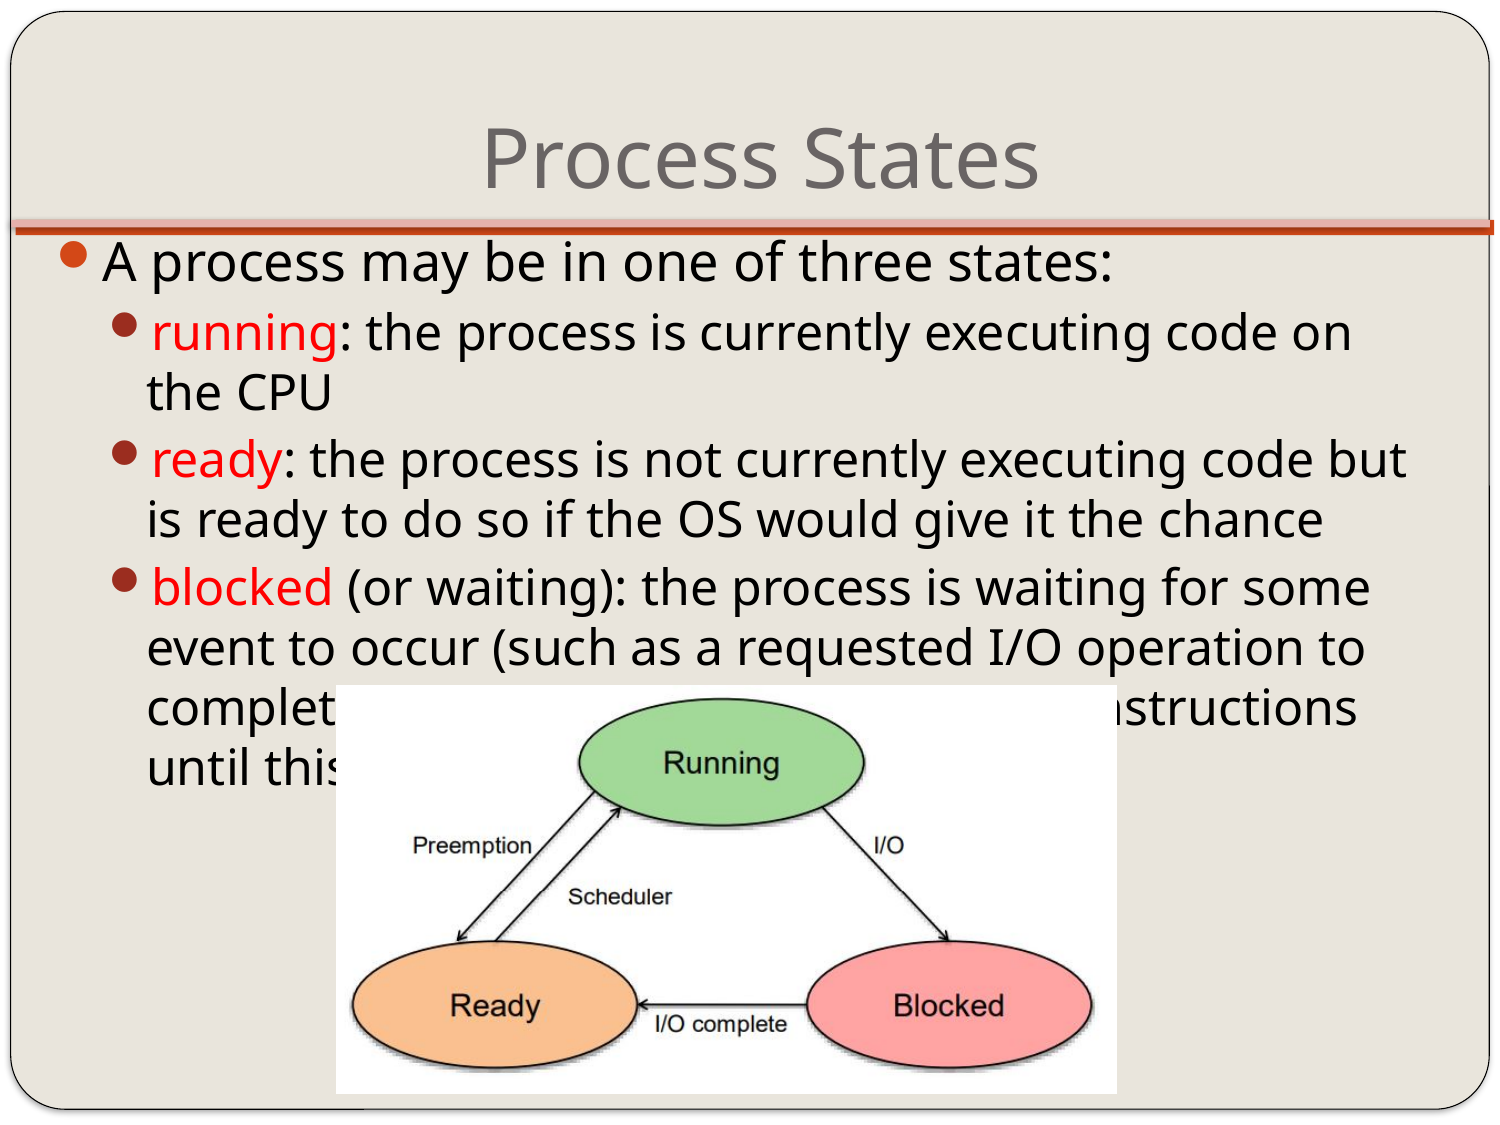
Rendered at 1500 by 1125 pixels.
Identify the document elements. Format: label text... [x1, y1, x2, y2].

picture [336, 685, 1117, 1095]
title Process States [123, 32, 1399, 219]
list A process may be in one of three states: running: the process is currently executing code on the CPU ready: the process is not currently executing code but is ready to do so if the OS would give it the chance blocked (or waiting): the process is waiting for some event to occur (such as a requested I/O operation to complete) and will not ready to execute instructions until this event is ready [41, 219, 1447, 687]
